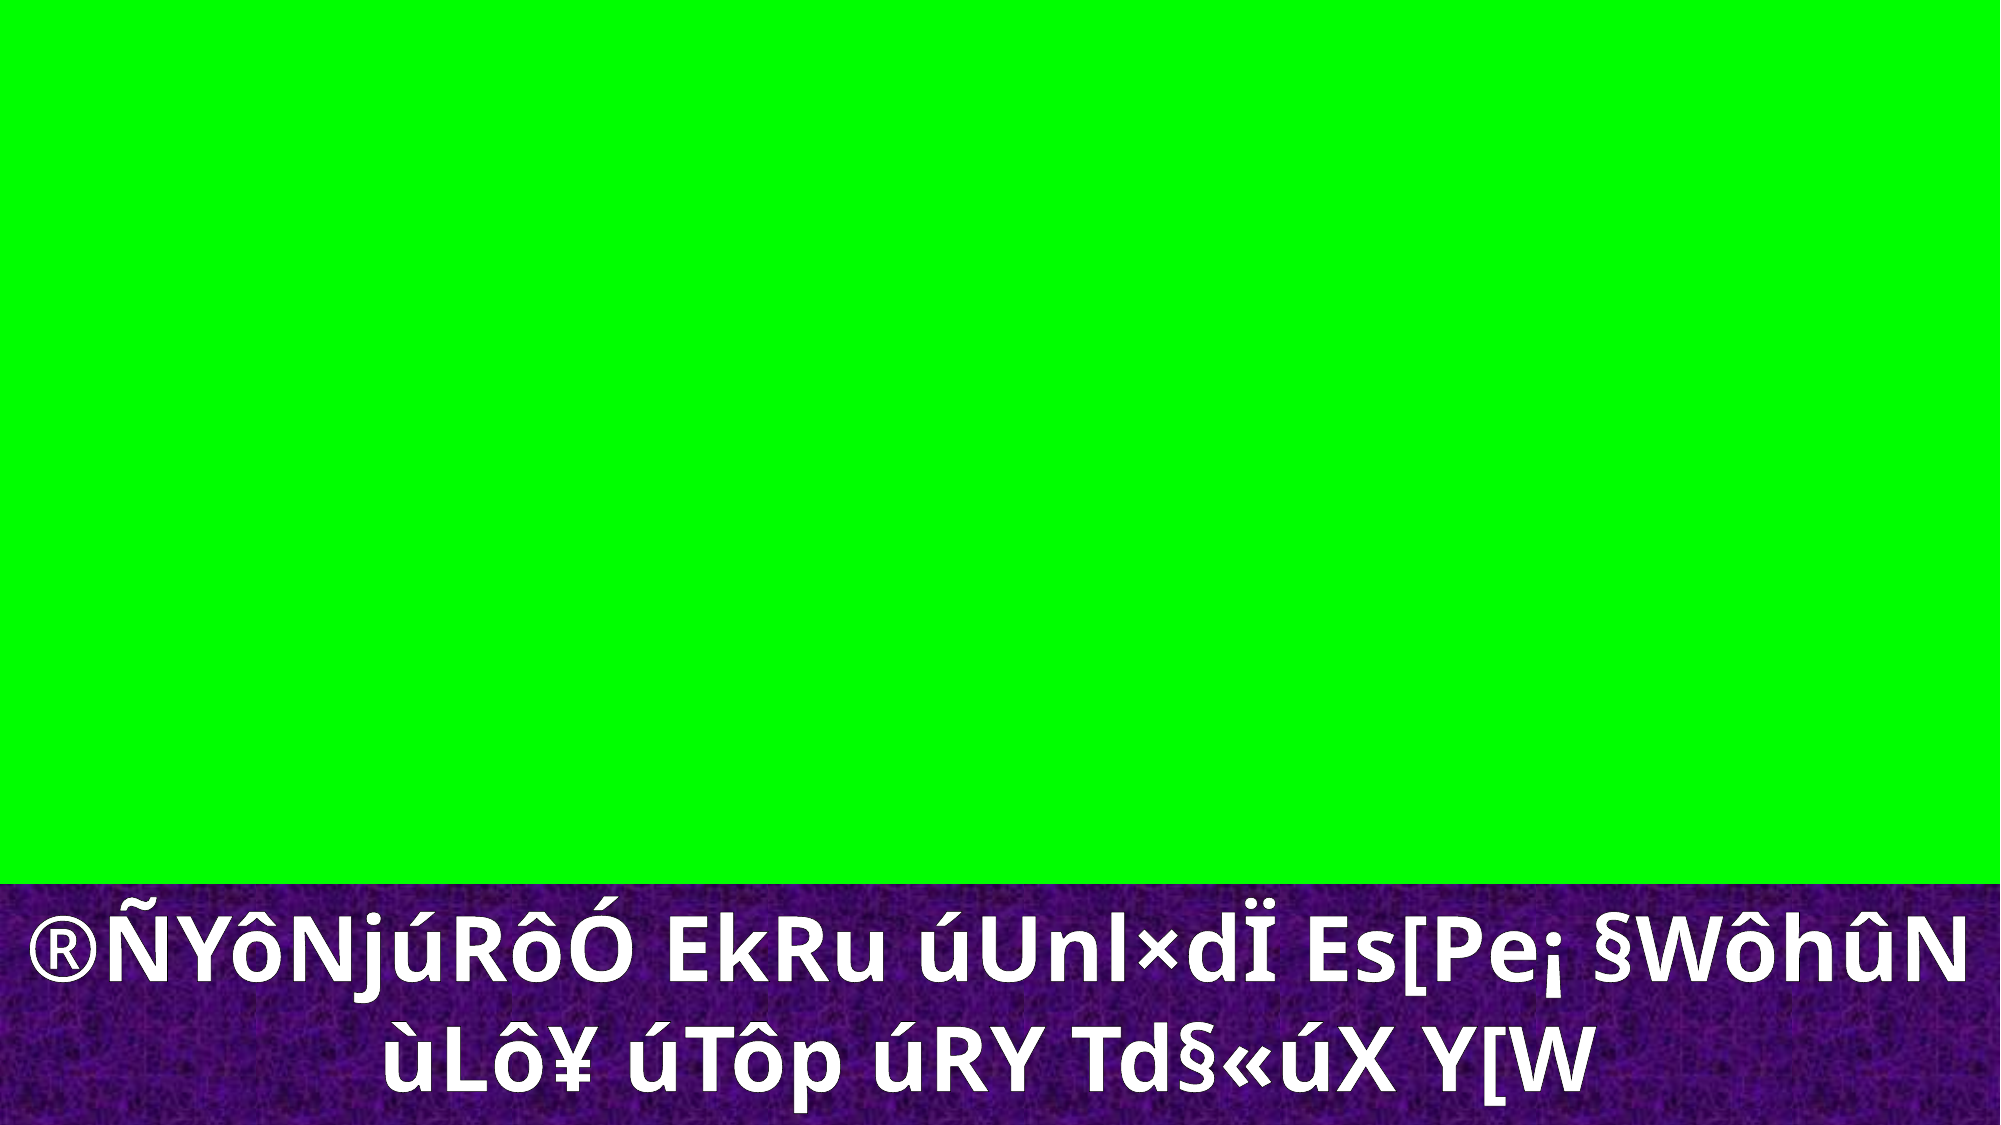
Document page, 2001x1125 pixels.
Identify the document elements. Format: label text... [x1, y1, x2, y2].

text_box ®ÑYôNjúRôÓ EkRu úUnl×dÏ Es[Pe¡ §WôhûN ùLô¥ úTôp úRY Td§«úX Y[W [0, 882, 2000, 1118]
text_box [0, 1118, 2000, 1125]
